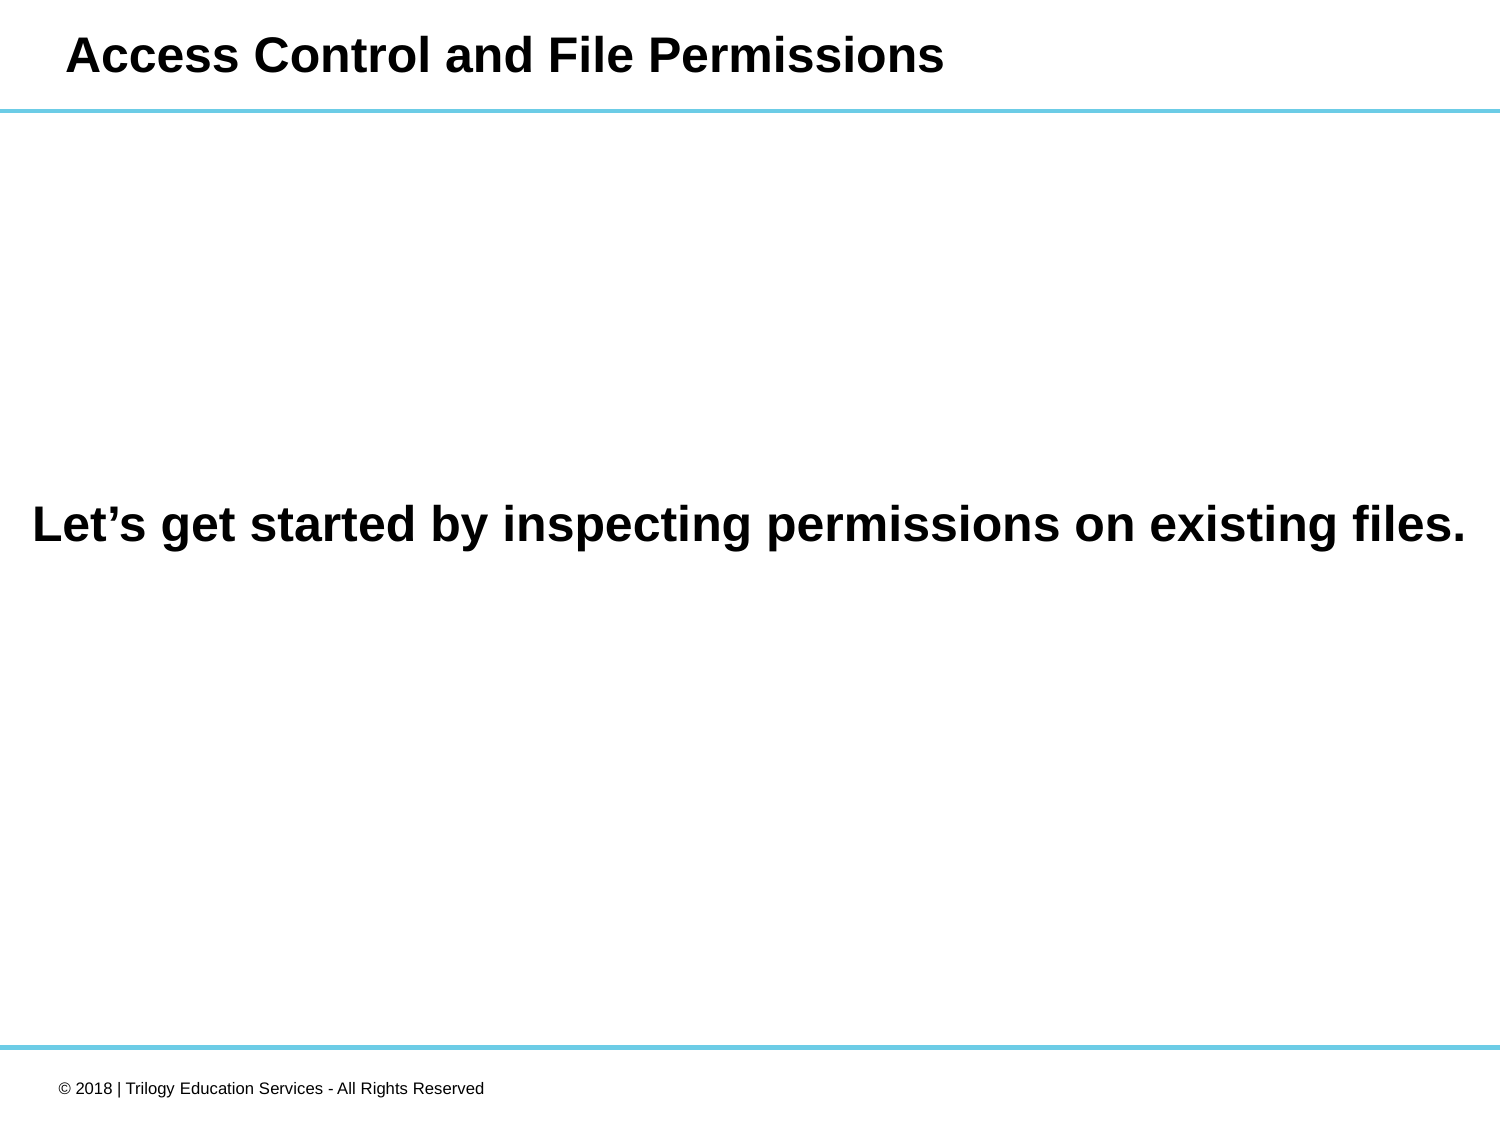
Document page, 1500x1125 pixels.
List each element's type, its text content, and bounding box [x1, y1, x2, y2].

title Access Control and File Permissions [50, 0, 1230, 108]
text_box Let’s get started by inspecting permissions on existing files. [0, 355, 1500, 795]
